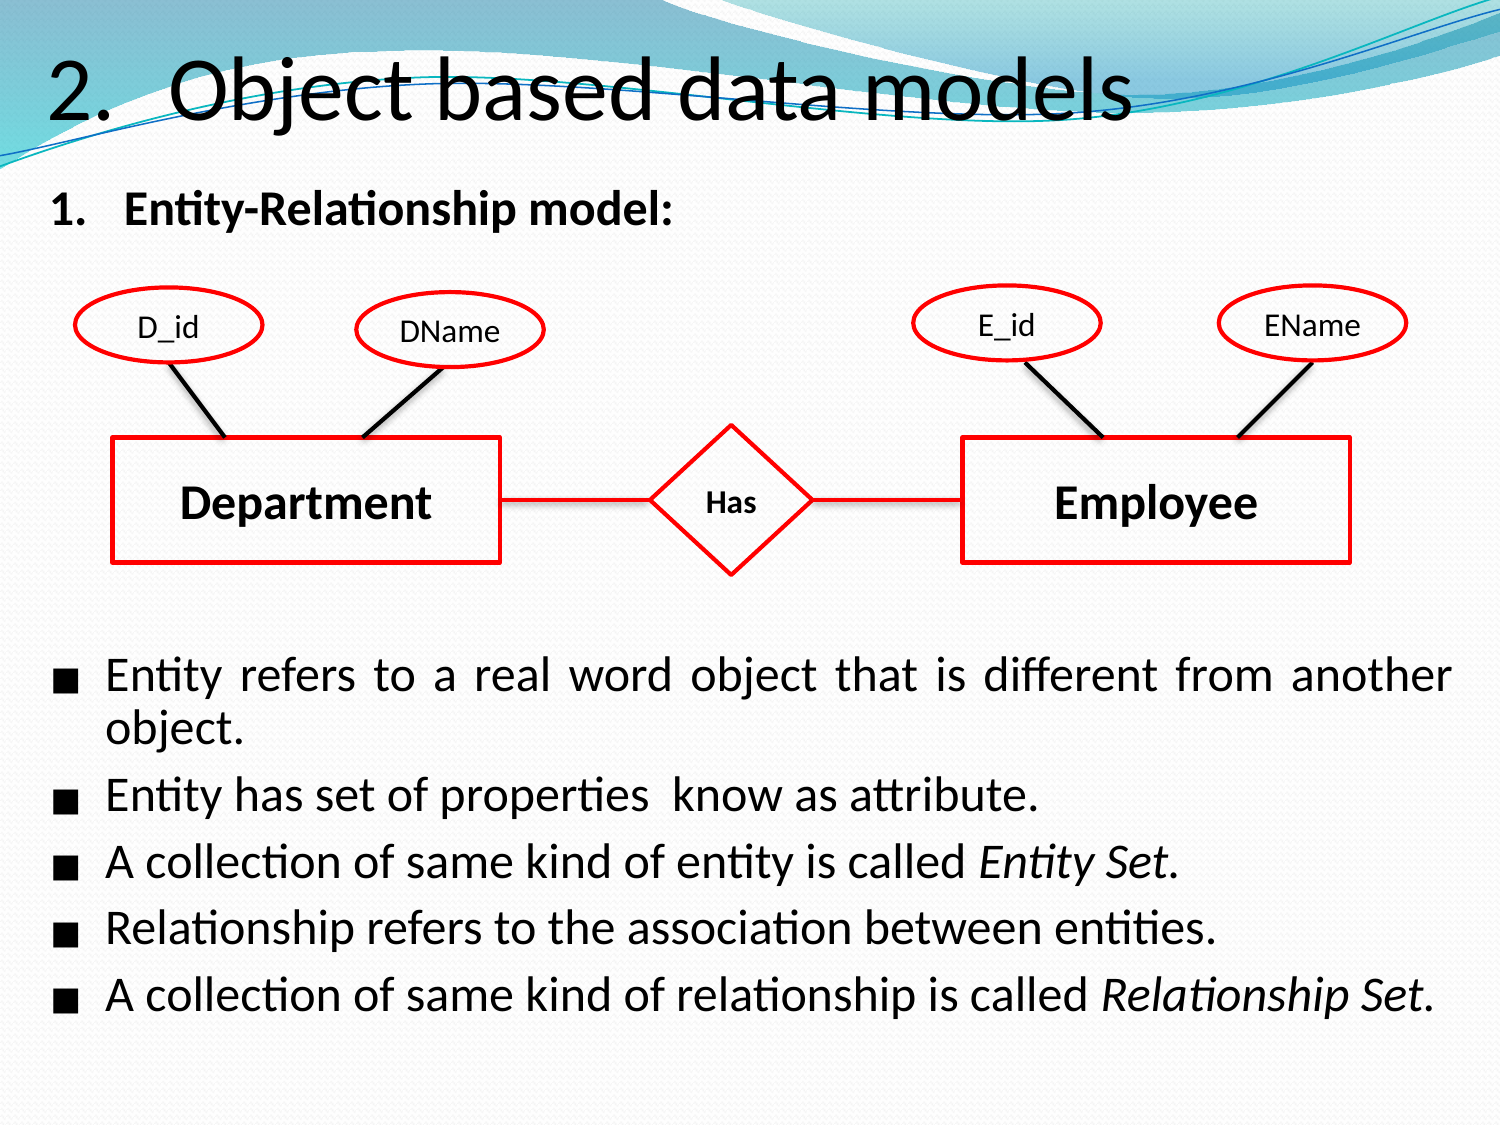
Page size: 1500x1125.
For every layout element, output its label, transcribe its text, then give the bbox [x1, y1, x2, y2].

text_box EName [1218, 285, 1407, 361]
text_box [362, 366, 444, 438]
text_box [499, 424, 963, 576]
text_box E_id [913, 285, 1101, 361]
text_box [168, 362, 226, 438]
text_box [1024, 362, 1104, 438]
list Entity-Relationship model: Entity refers to a real word object that is different from another object. Entity has set of properties know as attribute. A collection of same kind of entity is called Entity Set. Relationship refers to the association between entities. A collection of same kind of relationship is called Relationship Set. [31, 174, 1469, 1050]
text_box DName [356, 292, 544, 368]
text_box Department [112, 437, 493, 563]
text_box Employee [967, 437, 1350, 563]
text_box D_id [75, 287, 263, 363]
title Object based data models [31, 17, 1469, 150]
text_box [1237, 362, 1313, 438]
